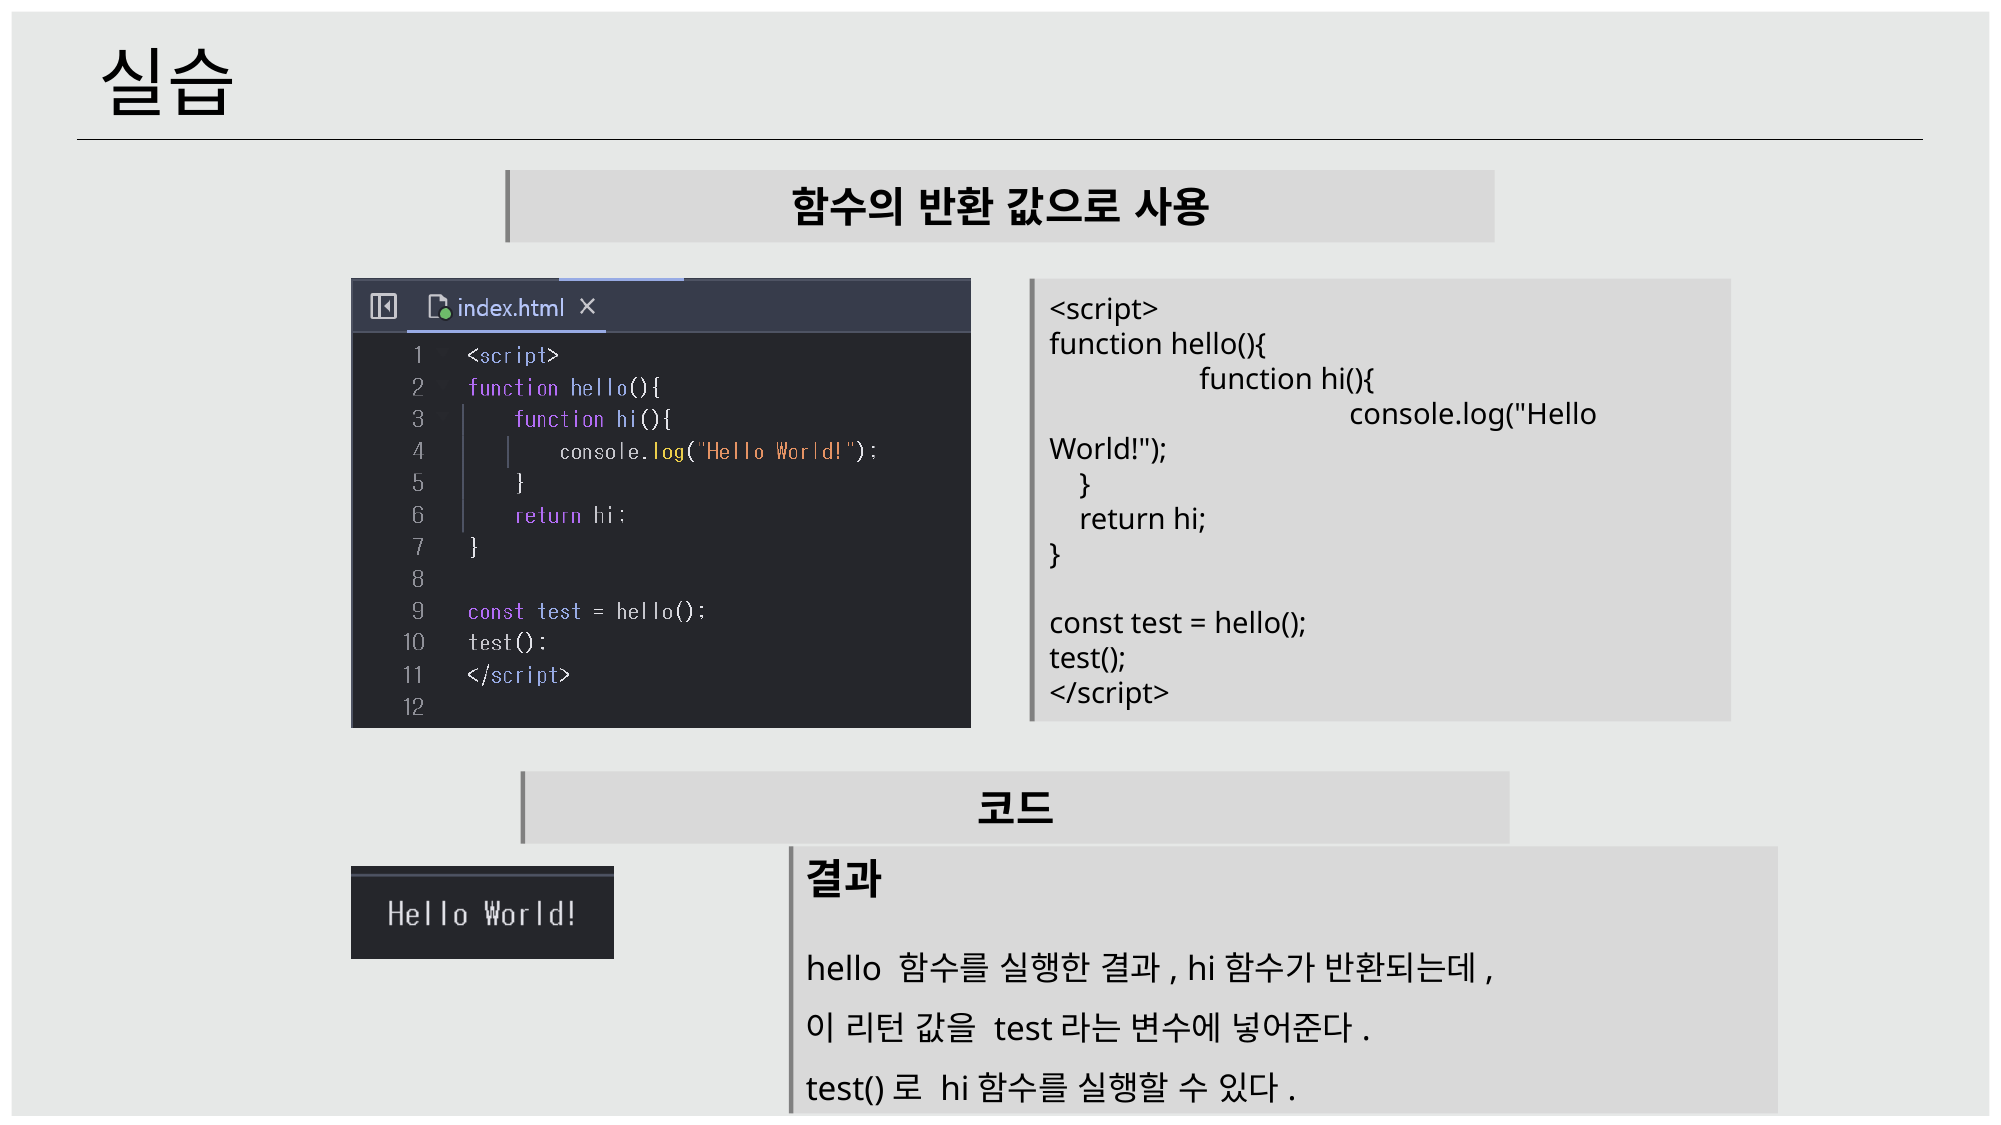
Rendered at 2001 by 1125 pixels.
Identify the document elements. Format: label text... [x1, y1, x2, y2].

text_box [11, 11, 1990, 1117]
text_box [788, 846, 1778, 1114]
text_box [1029, 278, 1732, 722]
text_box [505, 170, 1495, 243]
picture [351, 278, 971, 728]
picture [351, 866, 615, 959]
text_box 실습 [83, 28, 252, 134]
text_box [520, 771, 1510, 844]
